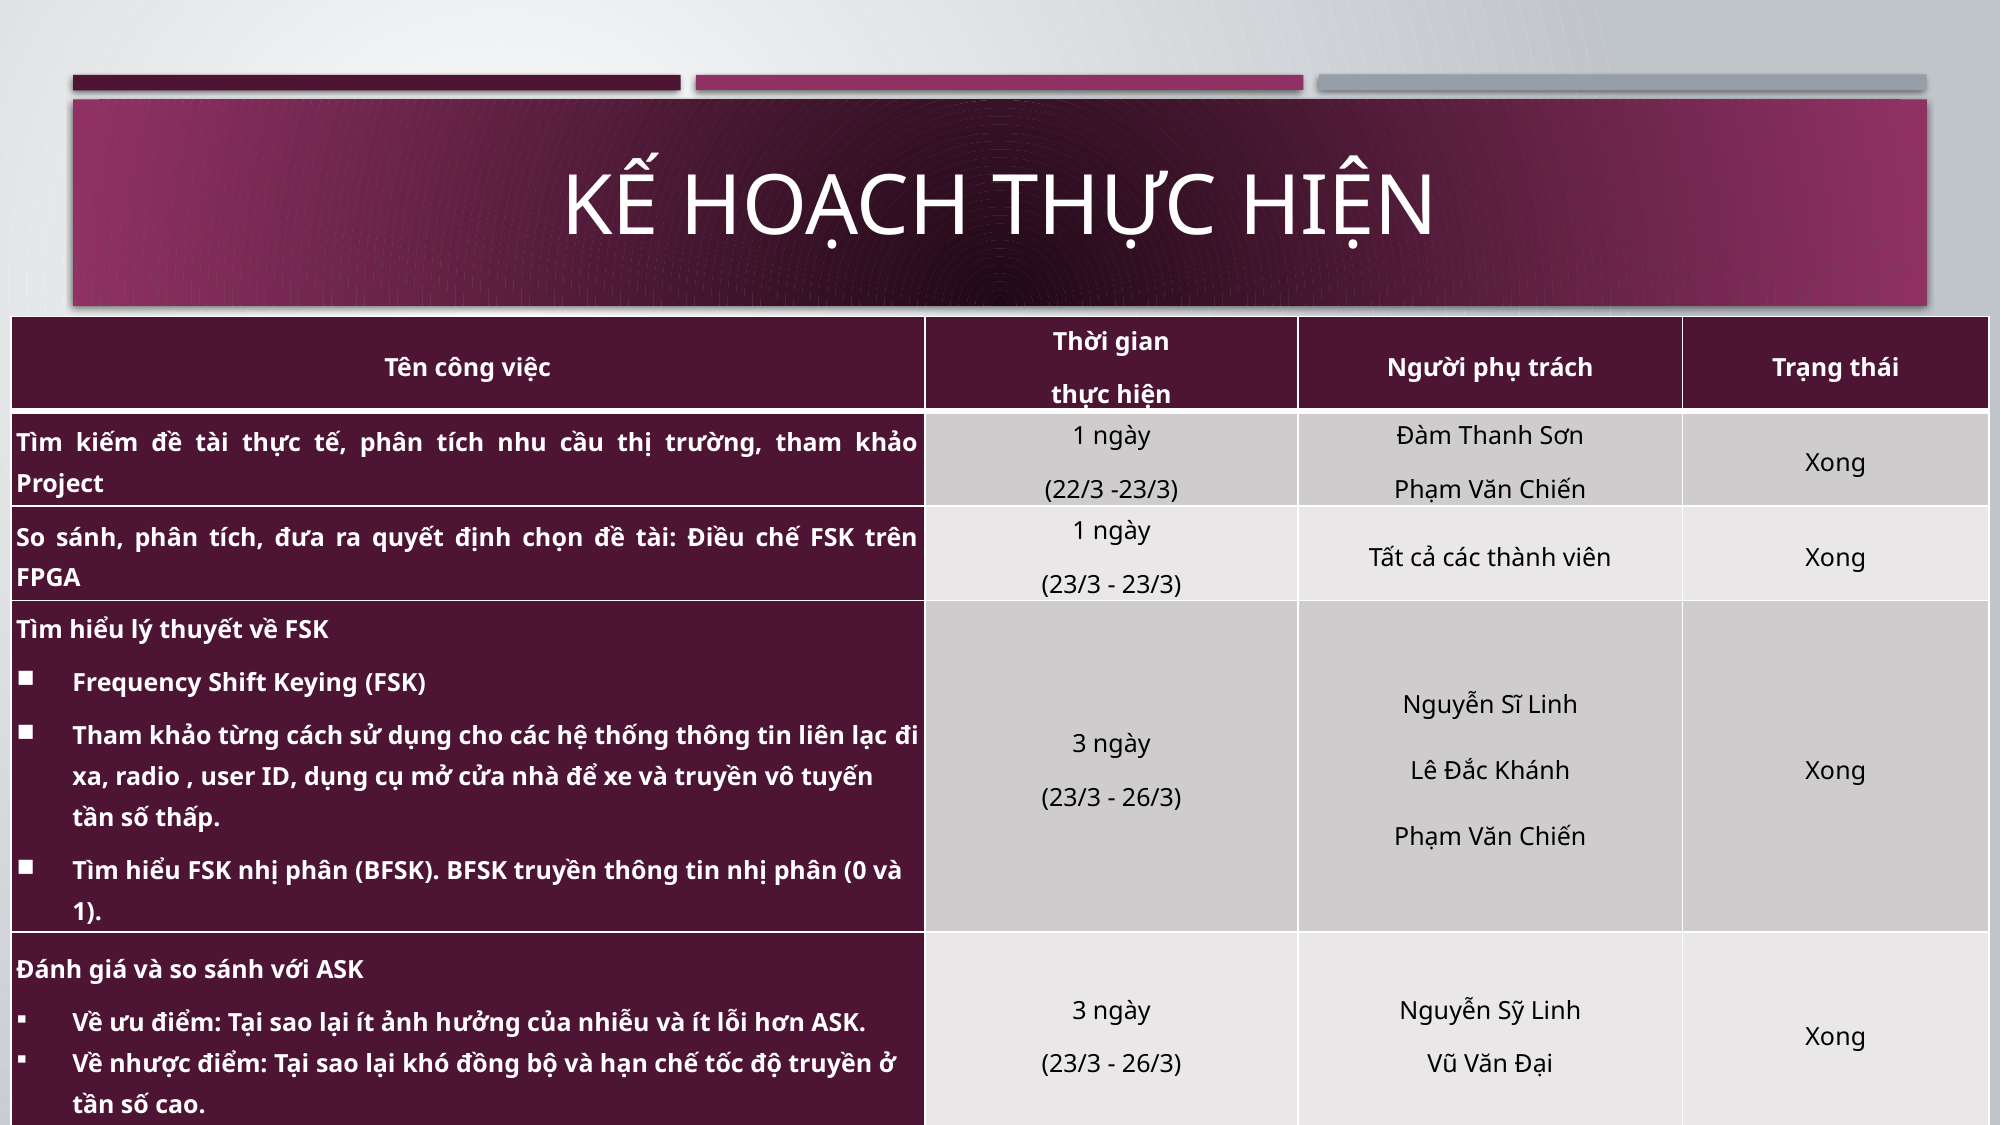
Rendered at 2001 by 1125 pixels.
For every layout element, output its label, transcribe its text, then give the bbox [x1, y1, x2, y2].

table_header Tên công việc [12, 317, 924, 408]
table_cell Nguyễn Sỹ Linh Vũ Văn Đại [1299, 933, 1682, 1125]
table_cell Xong [1683, 507, 1988, 600]
table_cell Tất cả các thành viên [1299, 507, 1682, 600]
table_header Người phụ trách [1299, 317, 1682, 408]
table_cell 3 ngày (23/3 - 26/3) [926, 601, 1297, 931]
table_cell Xong [1683, 601, 1988, 931]
table_cell So sánh, phân tích, đưa ra quyết định chọn đề tài: Điều chế FSK trên FPGA [12, 507, 924, 600]
table_cell Xong [1683, 414, 1988, 505]
table_header Thời gian thực hiện [926, 317, 1297, 408]
table_cell 1 ngày (22/3 -23/3) [926, 414, 1297, 505]
table_cell Tìm kiếm đề tài thực tế, phân tích nhu cầu thị trường, tham khảo Project [12, 414, 924, 505]
table_cell Nguyễn Sĩ Linh Lê Đắc Khánh Phạm Văn Chiến [1299, 601, 1682, 931]
table_cell Đánh giá và so sánh với ASK Về ưu điểm: Tại sao lại ít ảnh hưởng của nhiễu và ít lỗi hơn ASK. Về nhược điểm: Tại sao lại khó đồng bộ và hạn chế tốc độ truyền ở tần số cao. [12, 933, 924, 1125]
title Kế hoạch thực hiện [95, 119, 1905, 282]
table_cell Tìm hiểu lý thuyết về FSK Frequency Shift Keying (FSK) Tham khảo từng cách sử dụng cho các hệ thống thông tin liên lạc đi xa, radio , user ID, dụng cụ mở cửa nhà để xe và truyền vô tuyến tần số thấp. Tìm hiểu FSK nhị phân (BFSK). BFSK truyền thông tin nhị phân (0 và 1). [12, 601, 924, 931]
table_cell Xong [1683, 933, 1988, 1125]
table_cell 1 ngày (23/3 - 23/3) [926, 507, 1297, 600]
table_cell 3 ngày (23/3 - 26/3) [926, 933, 1297, 1125]
table_cell Đàm Thanh Sơn Phạm Văn Chiến [1299, 414, 1682, 505]
table_header Trạng thái [1683, 317, 1988, 408]
